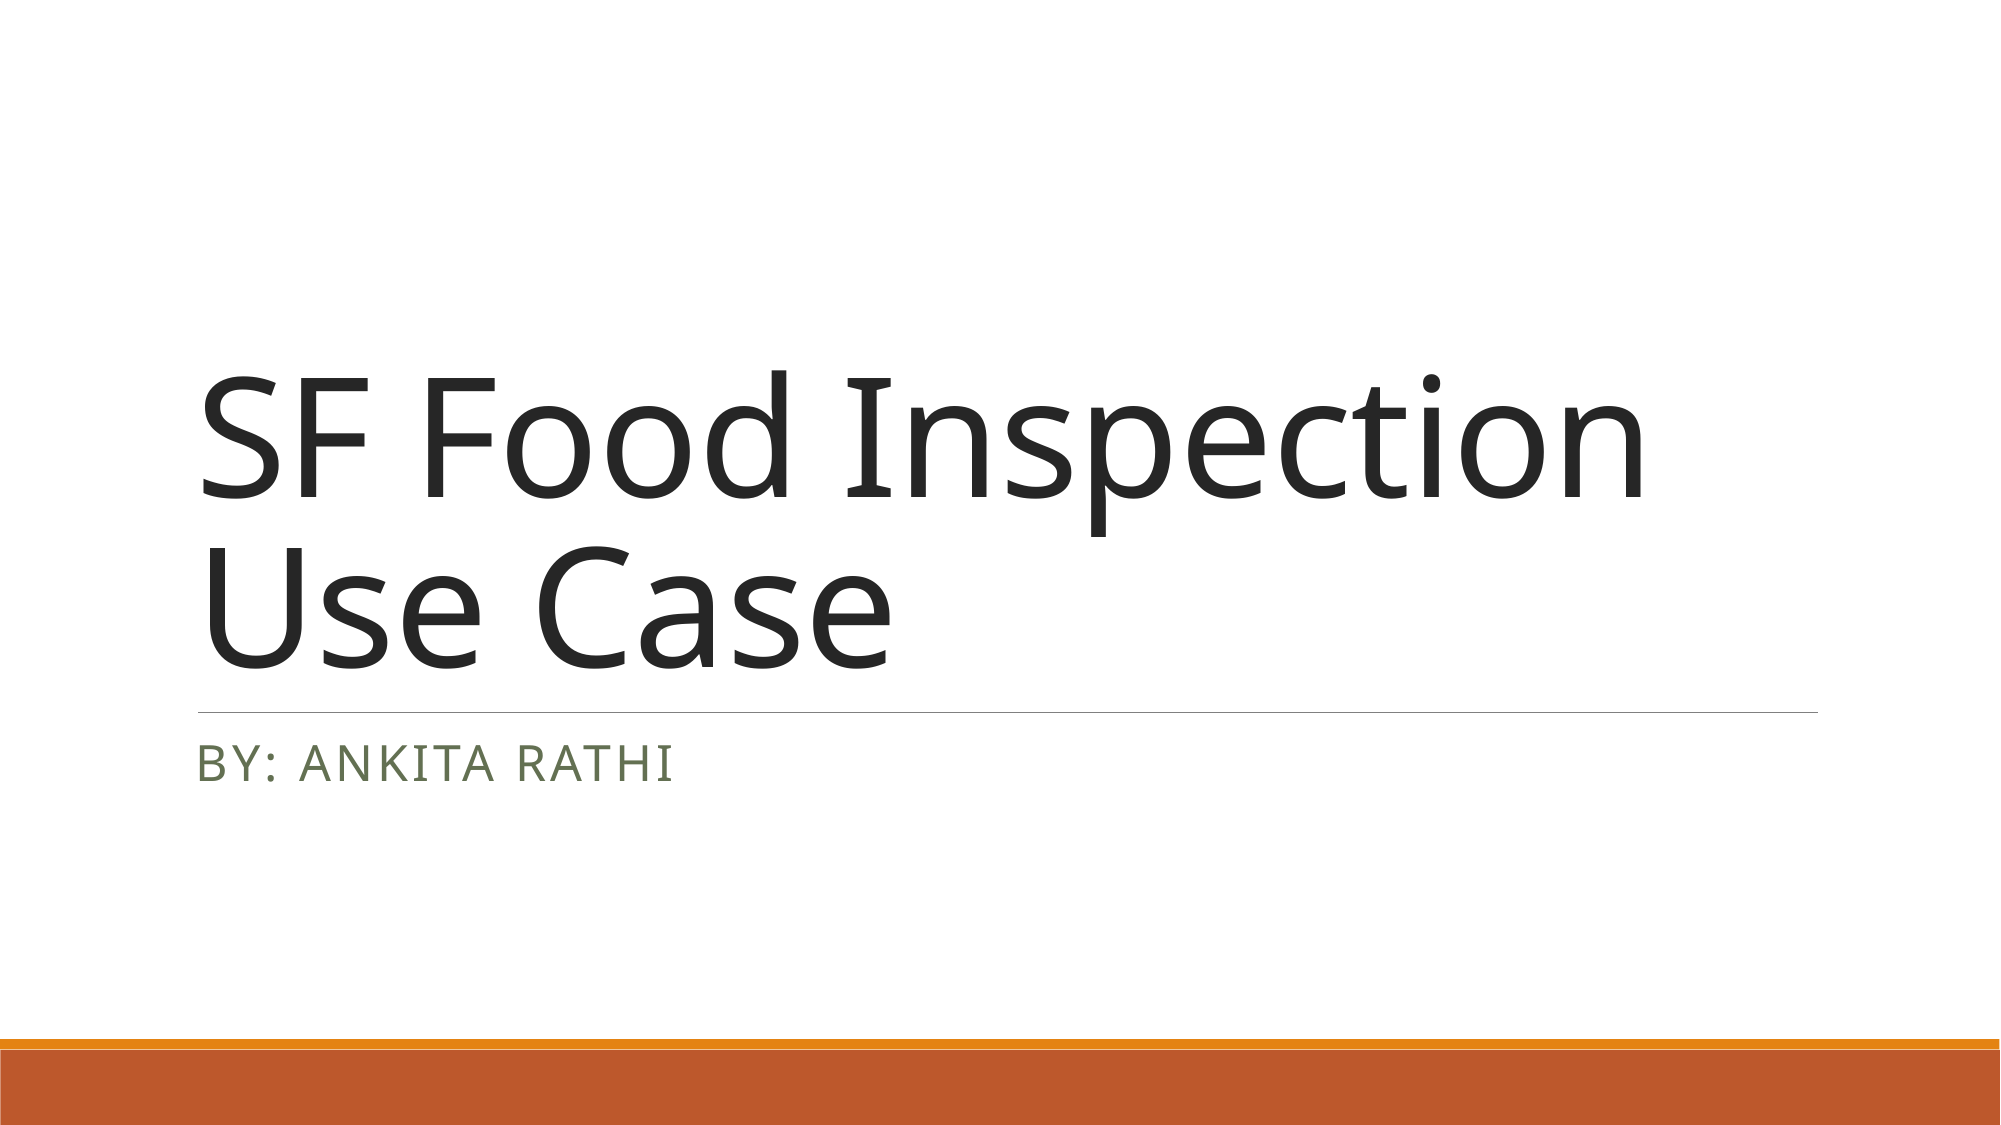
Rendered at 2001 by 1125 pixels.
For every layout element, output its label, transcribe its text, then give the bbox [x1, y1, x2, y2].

subtitle By: Ankita rathi [180, 730, 1831, 919]
title SF Food Inspection Use Case [180, 124, 1830, 710]
